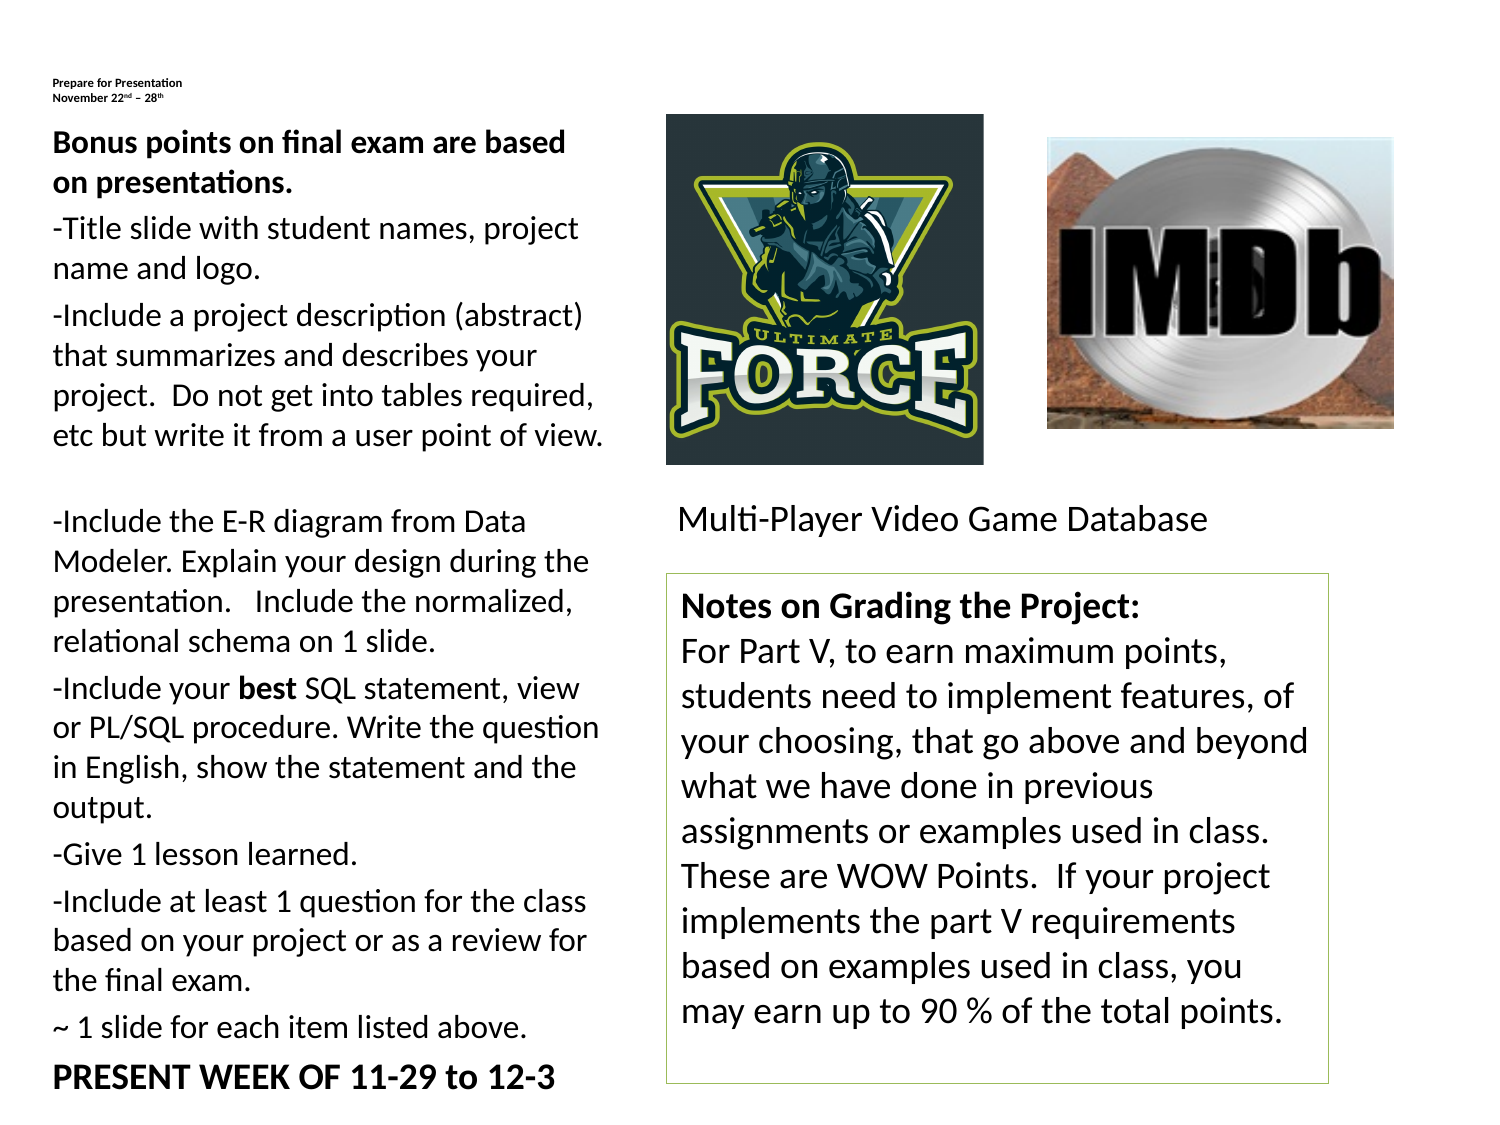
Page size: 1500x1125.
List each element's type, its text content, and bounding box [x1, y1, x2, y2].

text_box Multi-Player Video Game Database [662, 486, 1263, 546]
list Bonus points on final exam are based on presentations. -Title slide with student names, project name and logo. -Include a project description (abstract) that summarizes and describes your project. Do not get into tables required, etc but write it from a user point of view. -Include the E-R diagram from Data Modeler. Explain your design during the presentation. Include the normalized, relational schema on 1 slide. -Include your best SQL statement, view or PL/SQL procedure. Write the question in English, show the statement and the output. -Give 1 lesson learned. -Include at least 1 question for the class based on your project or as a review for the final exam. ~ 1 slide for each item listed above. PRESENT WEEK OF 11-29 to 12-3 [37, 112, 625, 1125]
picture [1047, 137, 1395, 429]
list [665, 114, 984, 465]
title Prepare for Presentation November 22nd – 28th [37, 21, 493, 112]
text_box Notes on Grading the Project: For Part V, to earn maximum points, students need to implement features, of your choosing, that go above and beyond what we have done in previous assignments or examples used in class. These are WOW Points. If your project implements the part V requirements based on examples used in class, you may earn up to 90 % of the total points. [666, 573, 1329, 1084]
